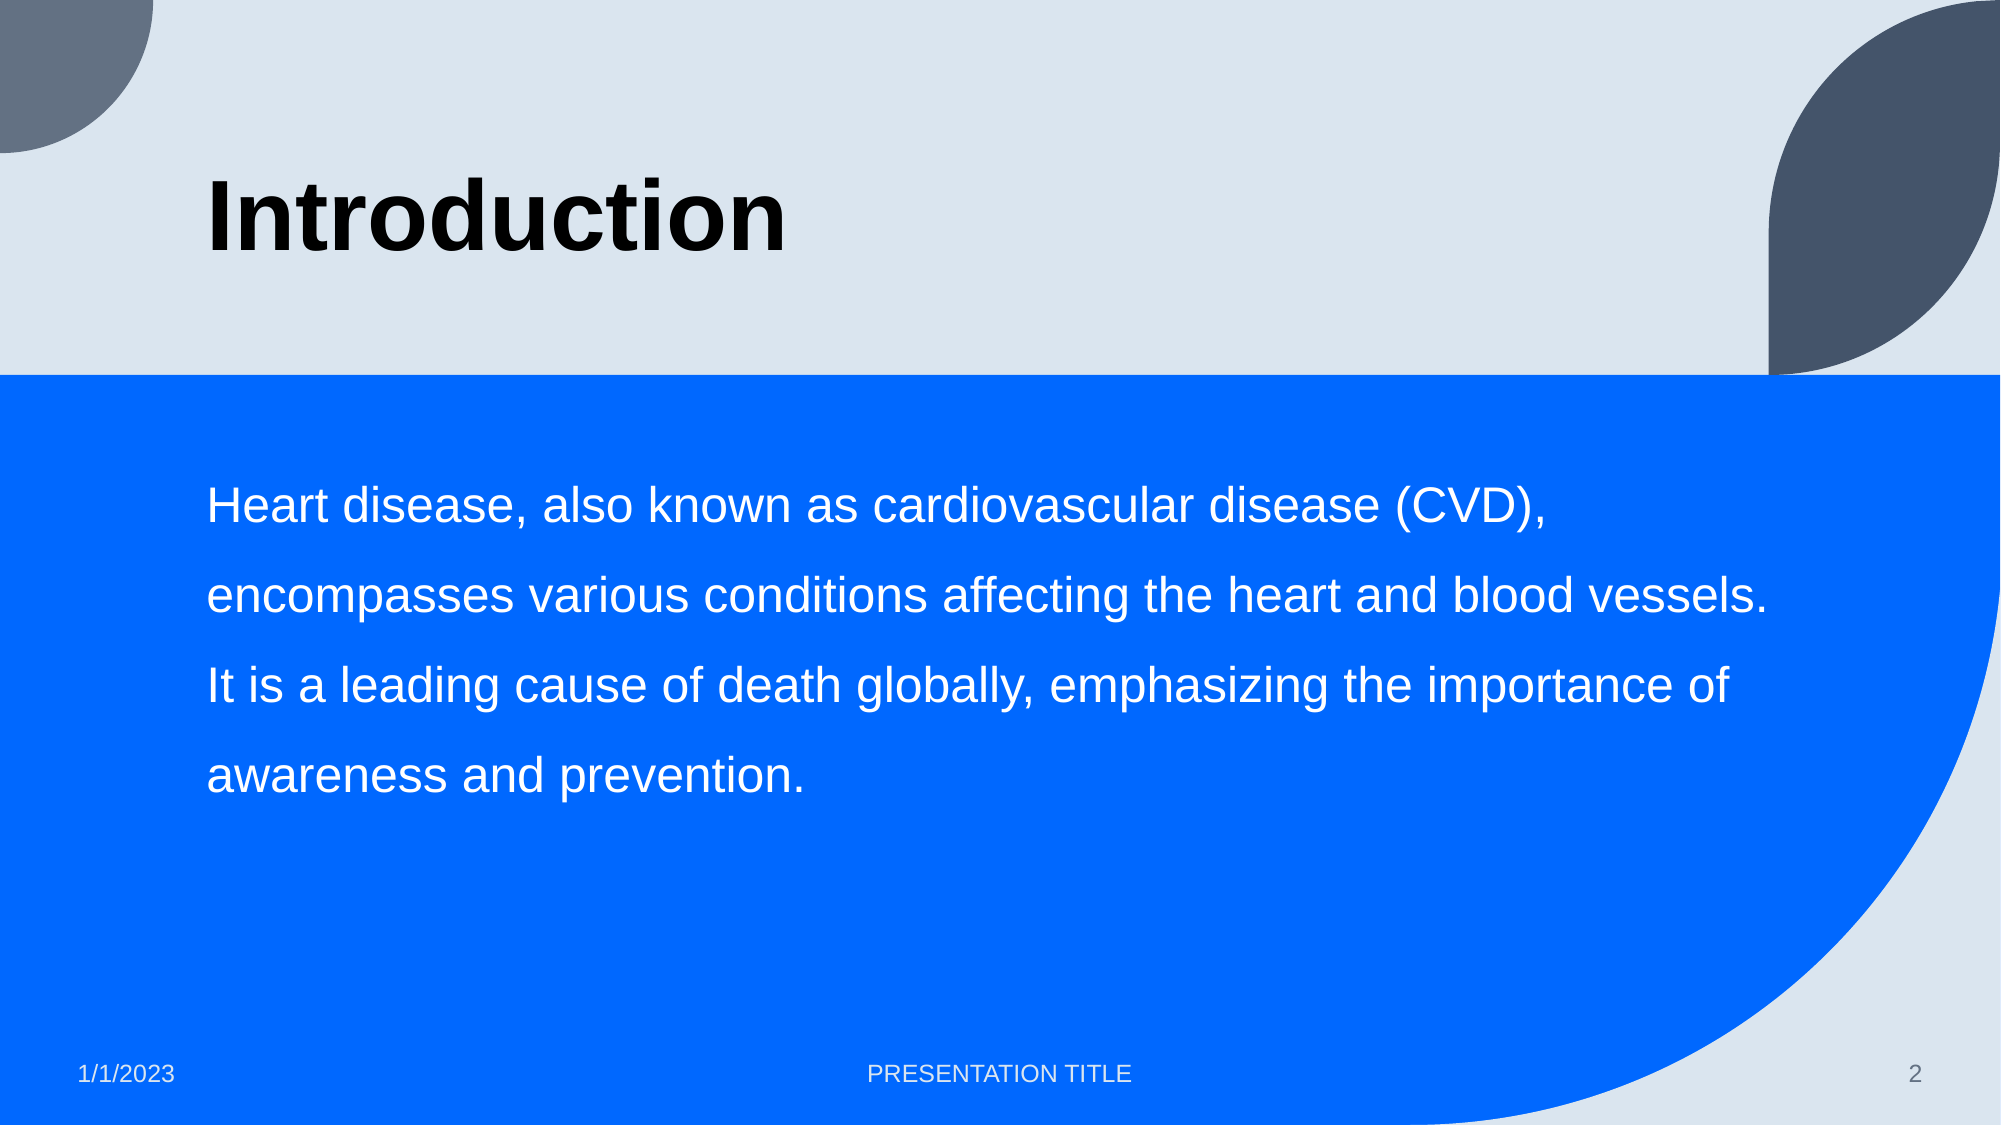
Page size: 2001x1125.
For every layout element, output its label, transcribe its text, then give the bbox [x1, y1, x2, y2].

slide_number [62, 1042, 513, 1103]
title Introduction [191, 62, 1796, 280]
footer PRESENTATION TITLE [662, 1042, 1338, 1103]
list Heart disease, also known as cardiovascular disease (CVD), encompasses various conditions affecting the heart and blood vessels. It is a leading cause of death globally, emphasizing the importance of awareness and prevention. [191, 435, 1796, 999]
slide_number 2 [1674, 1042, 1938, 1103]
